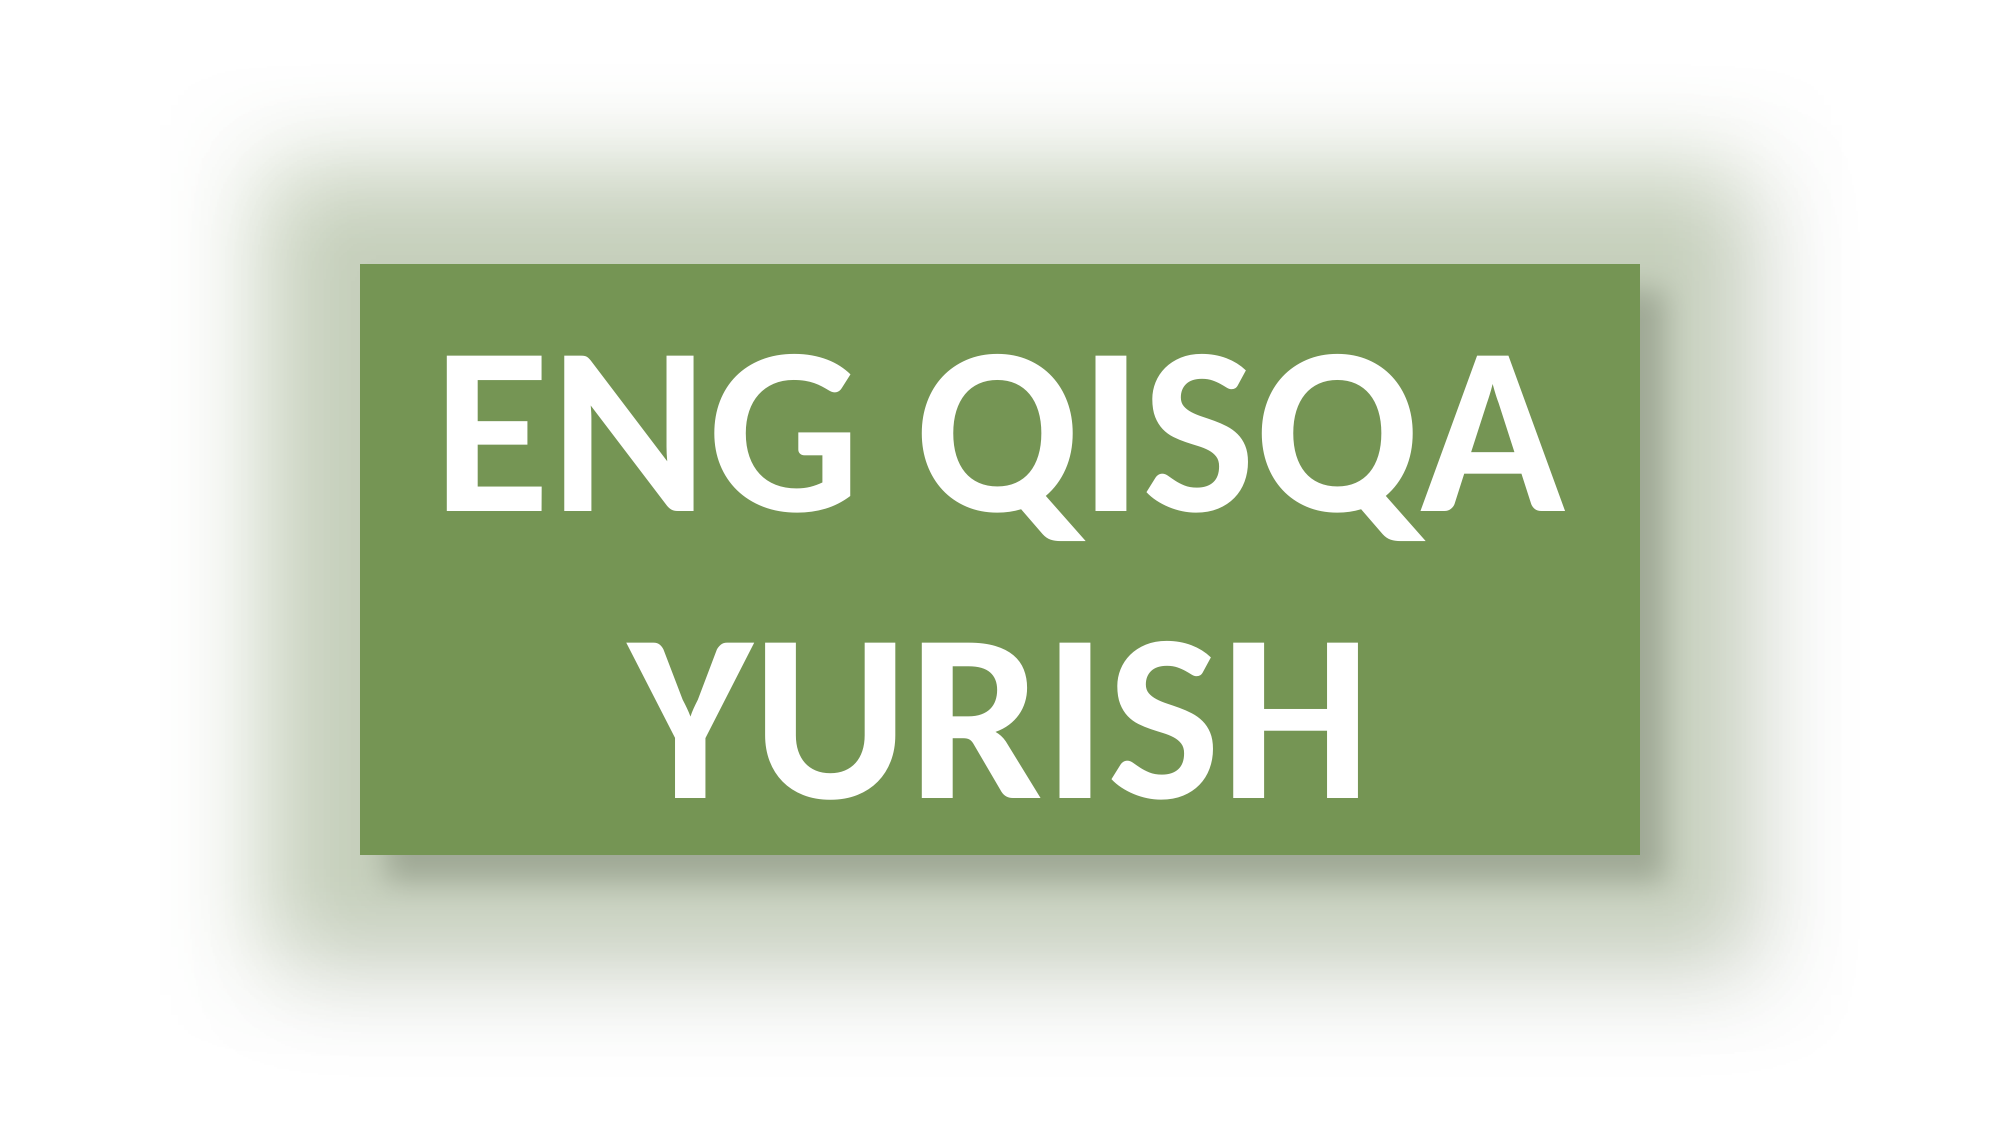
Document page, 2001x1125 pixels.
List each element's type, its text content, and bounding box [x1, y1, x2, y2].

text_box ENG QISQA YURISH [360, 264, 1640, 855]
